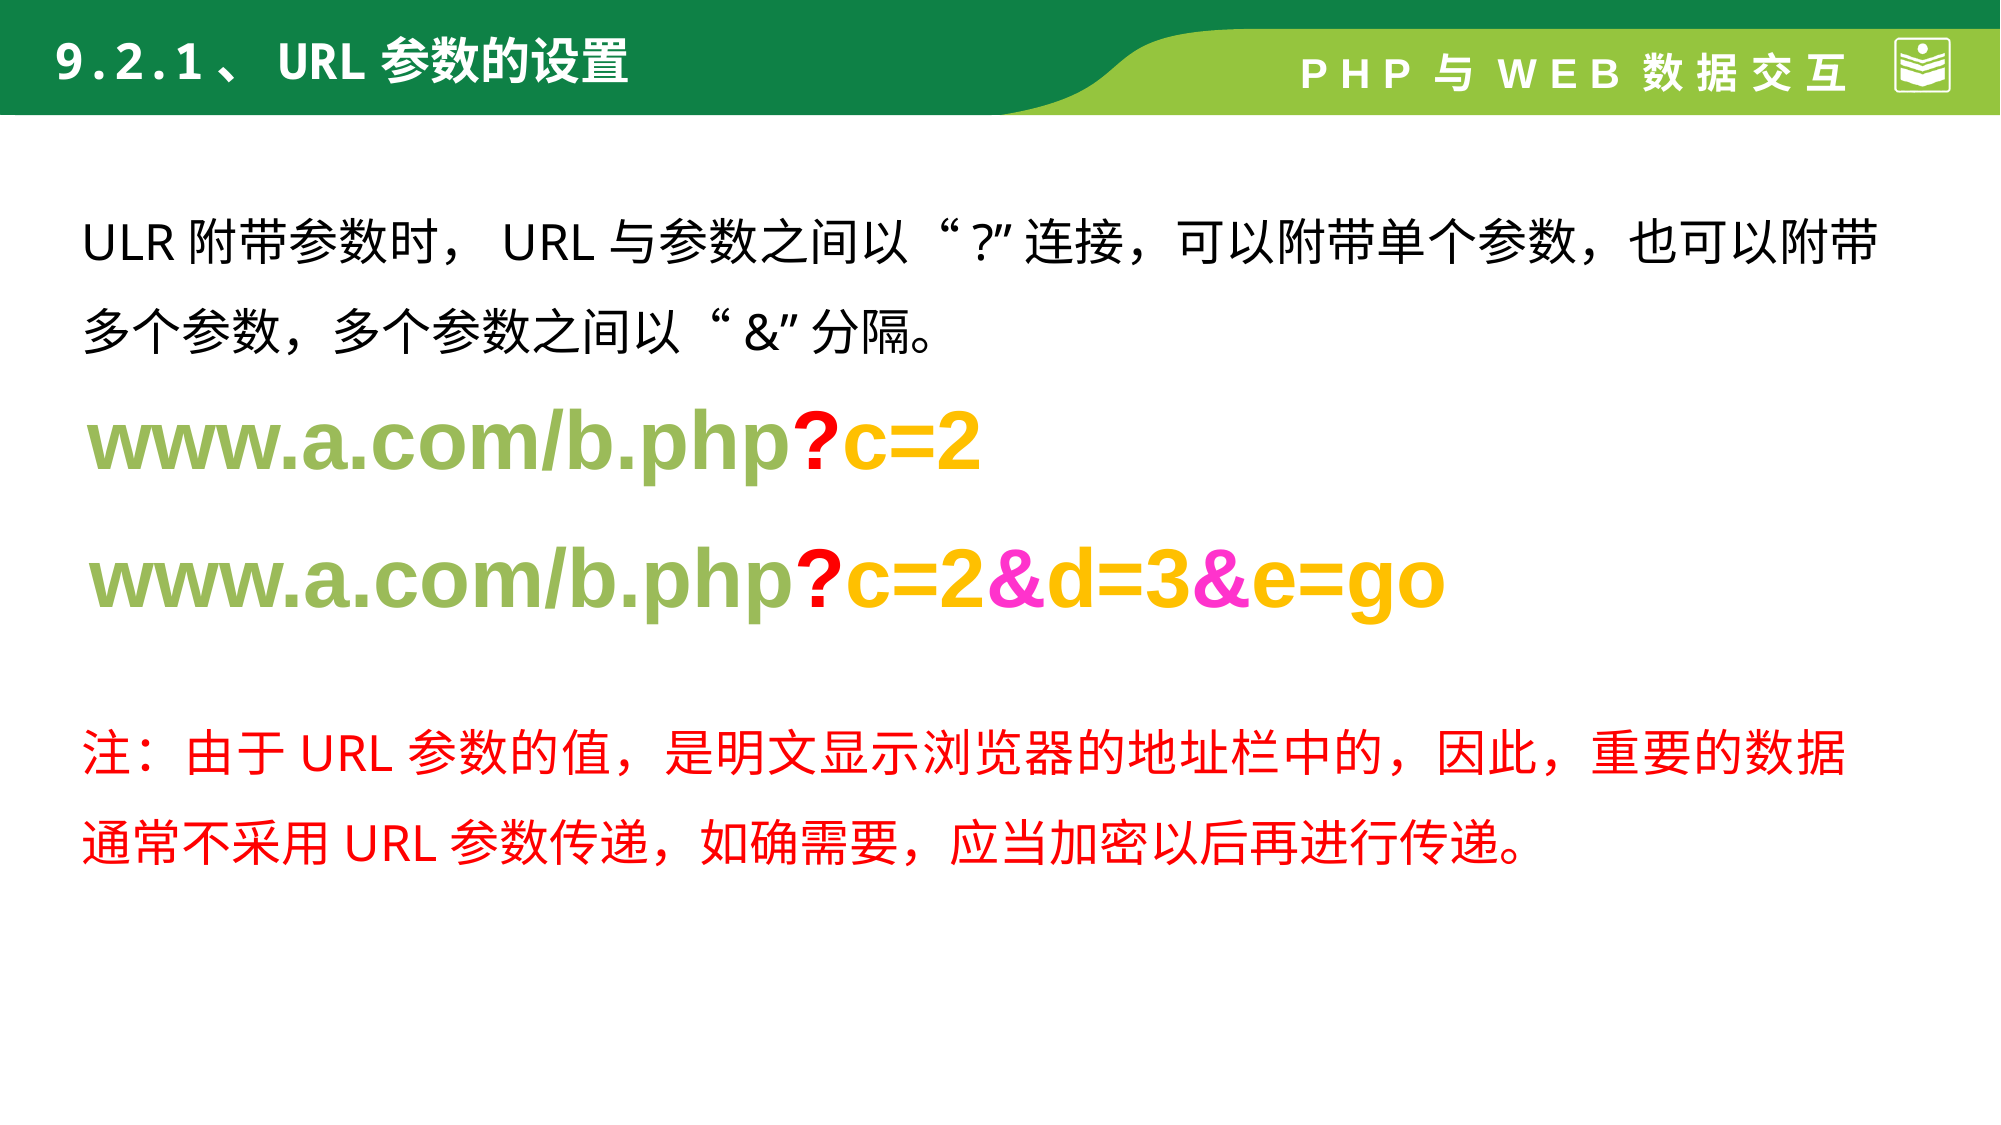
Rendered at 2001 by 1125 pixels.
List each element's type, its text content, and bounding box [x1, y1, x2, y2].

text_box ULR附带参数时，URL与参数之间以“?”连接，可以附带单个参数，也可以附带多个参数，多个参数之间以“&”分隔。 [66, 173, 1895, 368]
picture [1893, 37, 1951, 93]
text_box [0, 0, 2000, 116]
text_box www.a.com/b.php?c=2&d=3&e=go [74, 516, 1463, 632]
text_box [999, 28, 2000, 116]
text_box 注：由于URL参数的值，是明文显示浏览器的地址栏中的，因此，重要的数据通常不采用URL参数传递，如确需要，应当加密以后再进行传递。 [66, 683, 1863, 879]
text_box www.a.com/b.php?c=2 [71, 378, 999, 494]
text_box PHP与WEB数据交互 [1285, 39, 1863, 104]
text_box 9.2.1、URL参数的设置 [39, 21, 693, 97]
